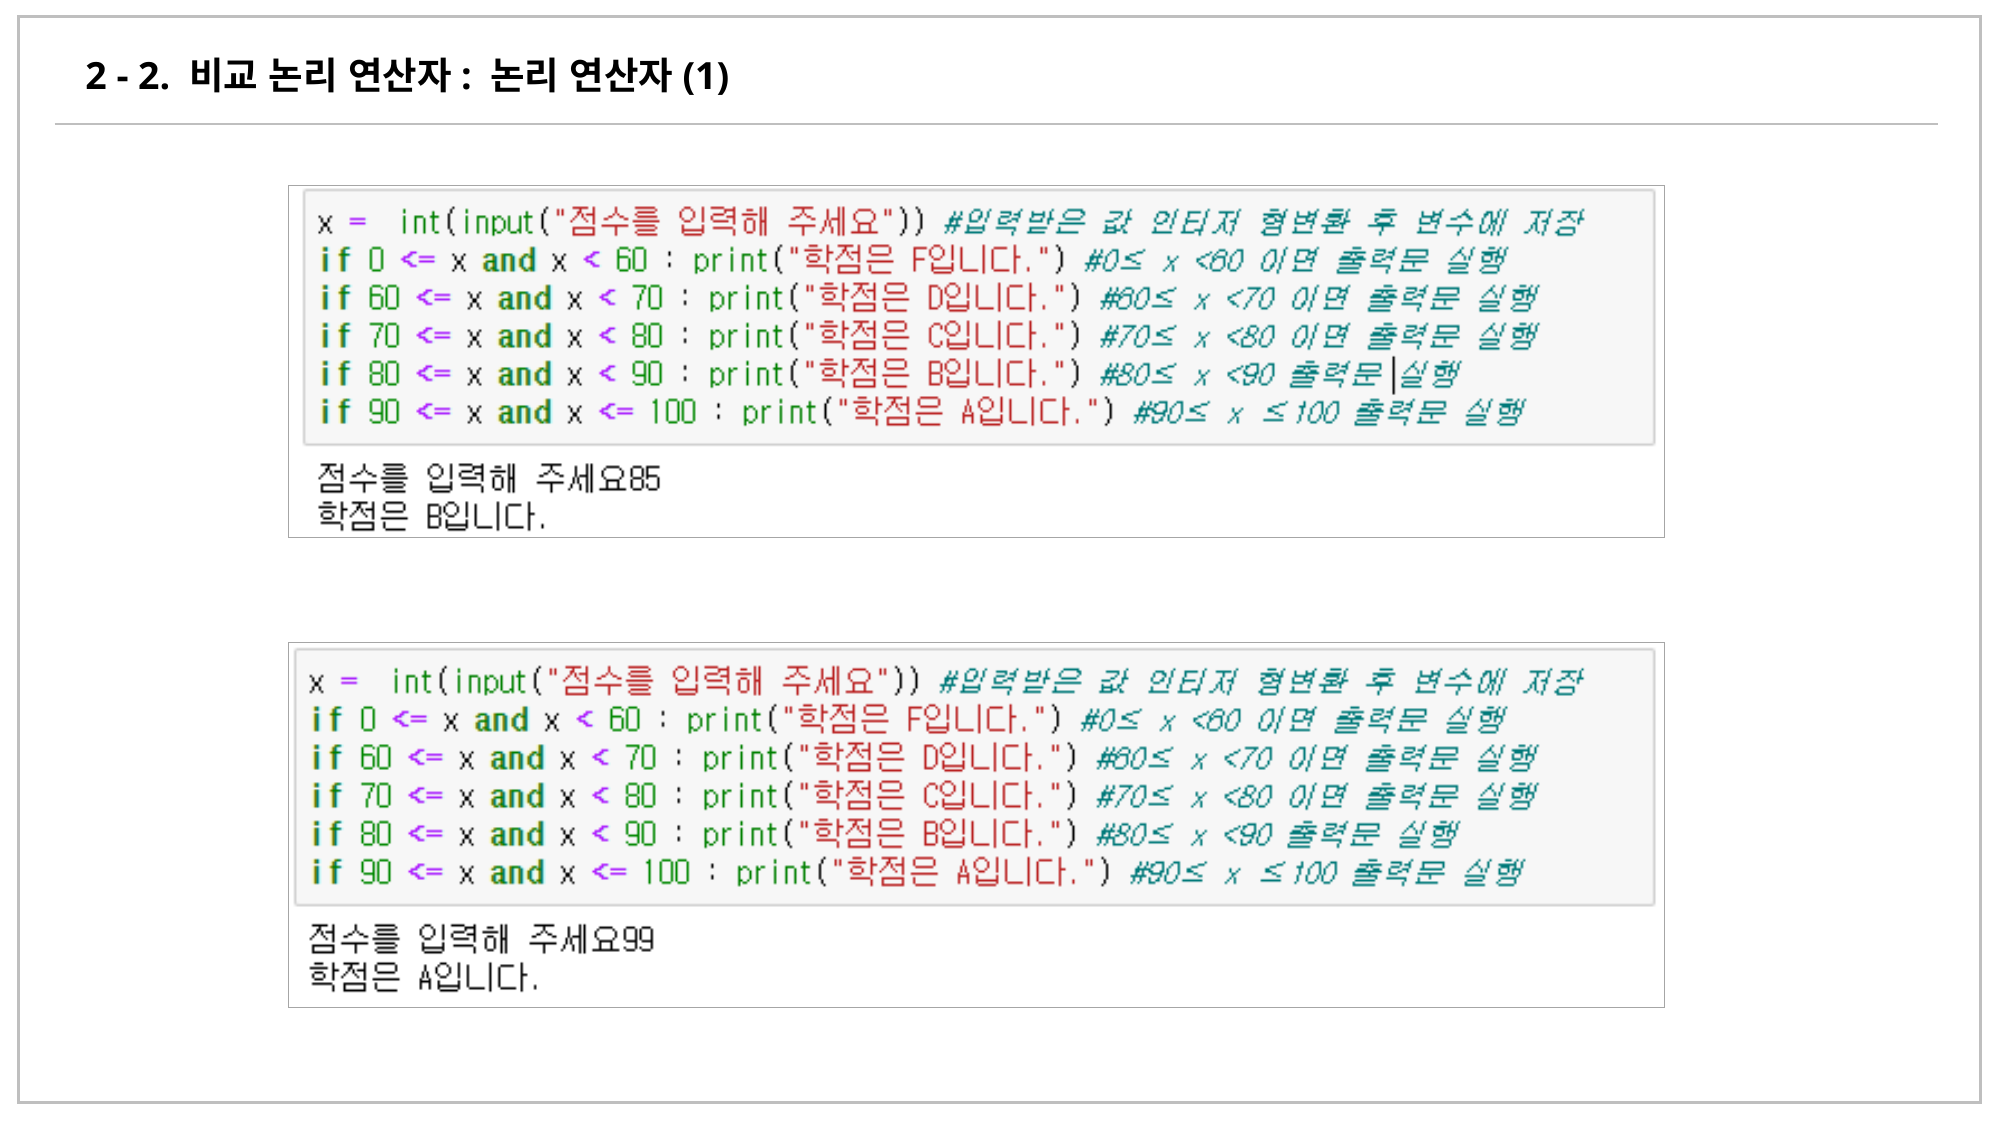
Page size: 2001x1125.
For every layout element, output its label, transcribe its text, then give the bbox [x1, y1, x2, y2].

text_box 2 - 2. 비교 논리 연산자: 논리 연산자(1) [70, 44, 745, 104]
picture [287, 642, 1665, 1008]
picture [287, 185, 1665, 538]
